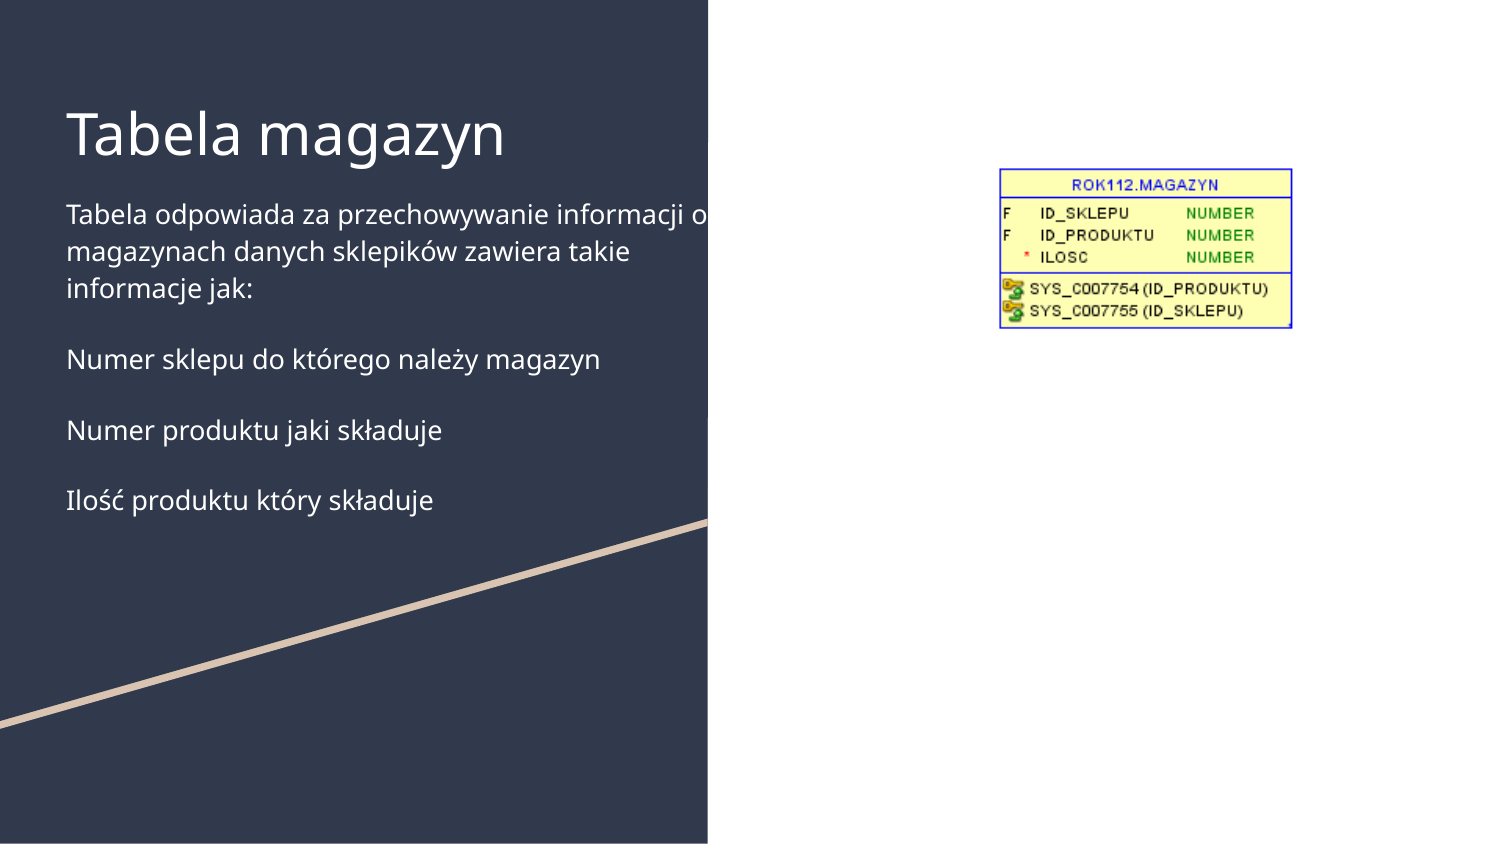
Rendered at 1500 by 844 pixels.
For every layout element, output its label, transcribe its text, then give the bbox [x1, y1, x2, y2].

picture [995, 163, 1302, 340]
title Tabela magazyn [51, 82, 660, 177]
list Tabela odpowiada za przechowywanie informacji o magazynach danych sklepików zawiera takie informacje jak: Numer sklepu do którego należy magazyn Numer produktu jaki składuje Ilość produktu który składuje [51, 177, 735, 844]
